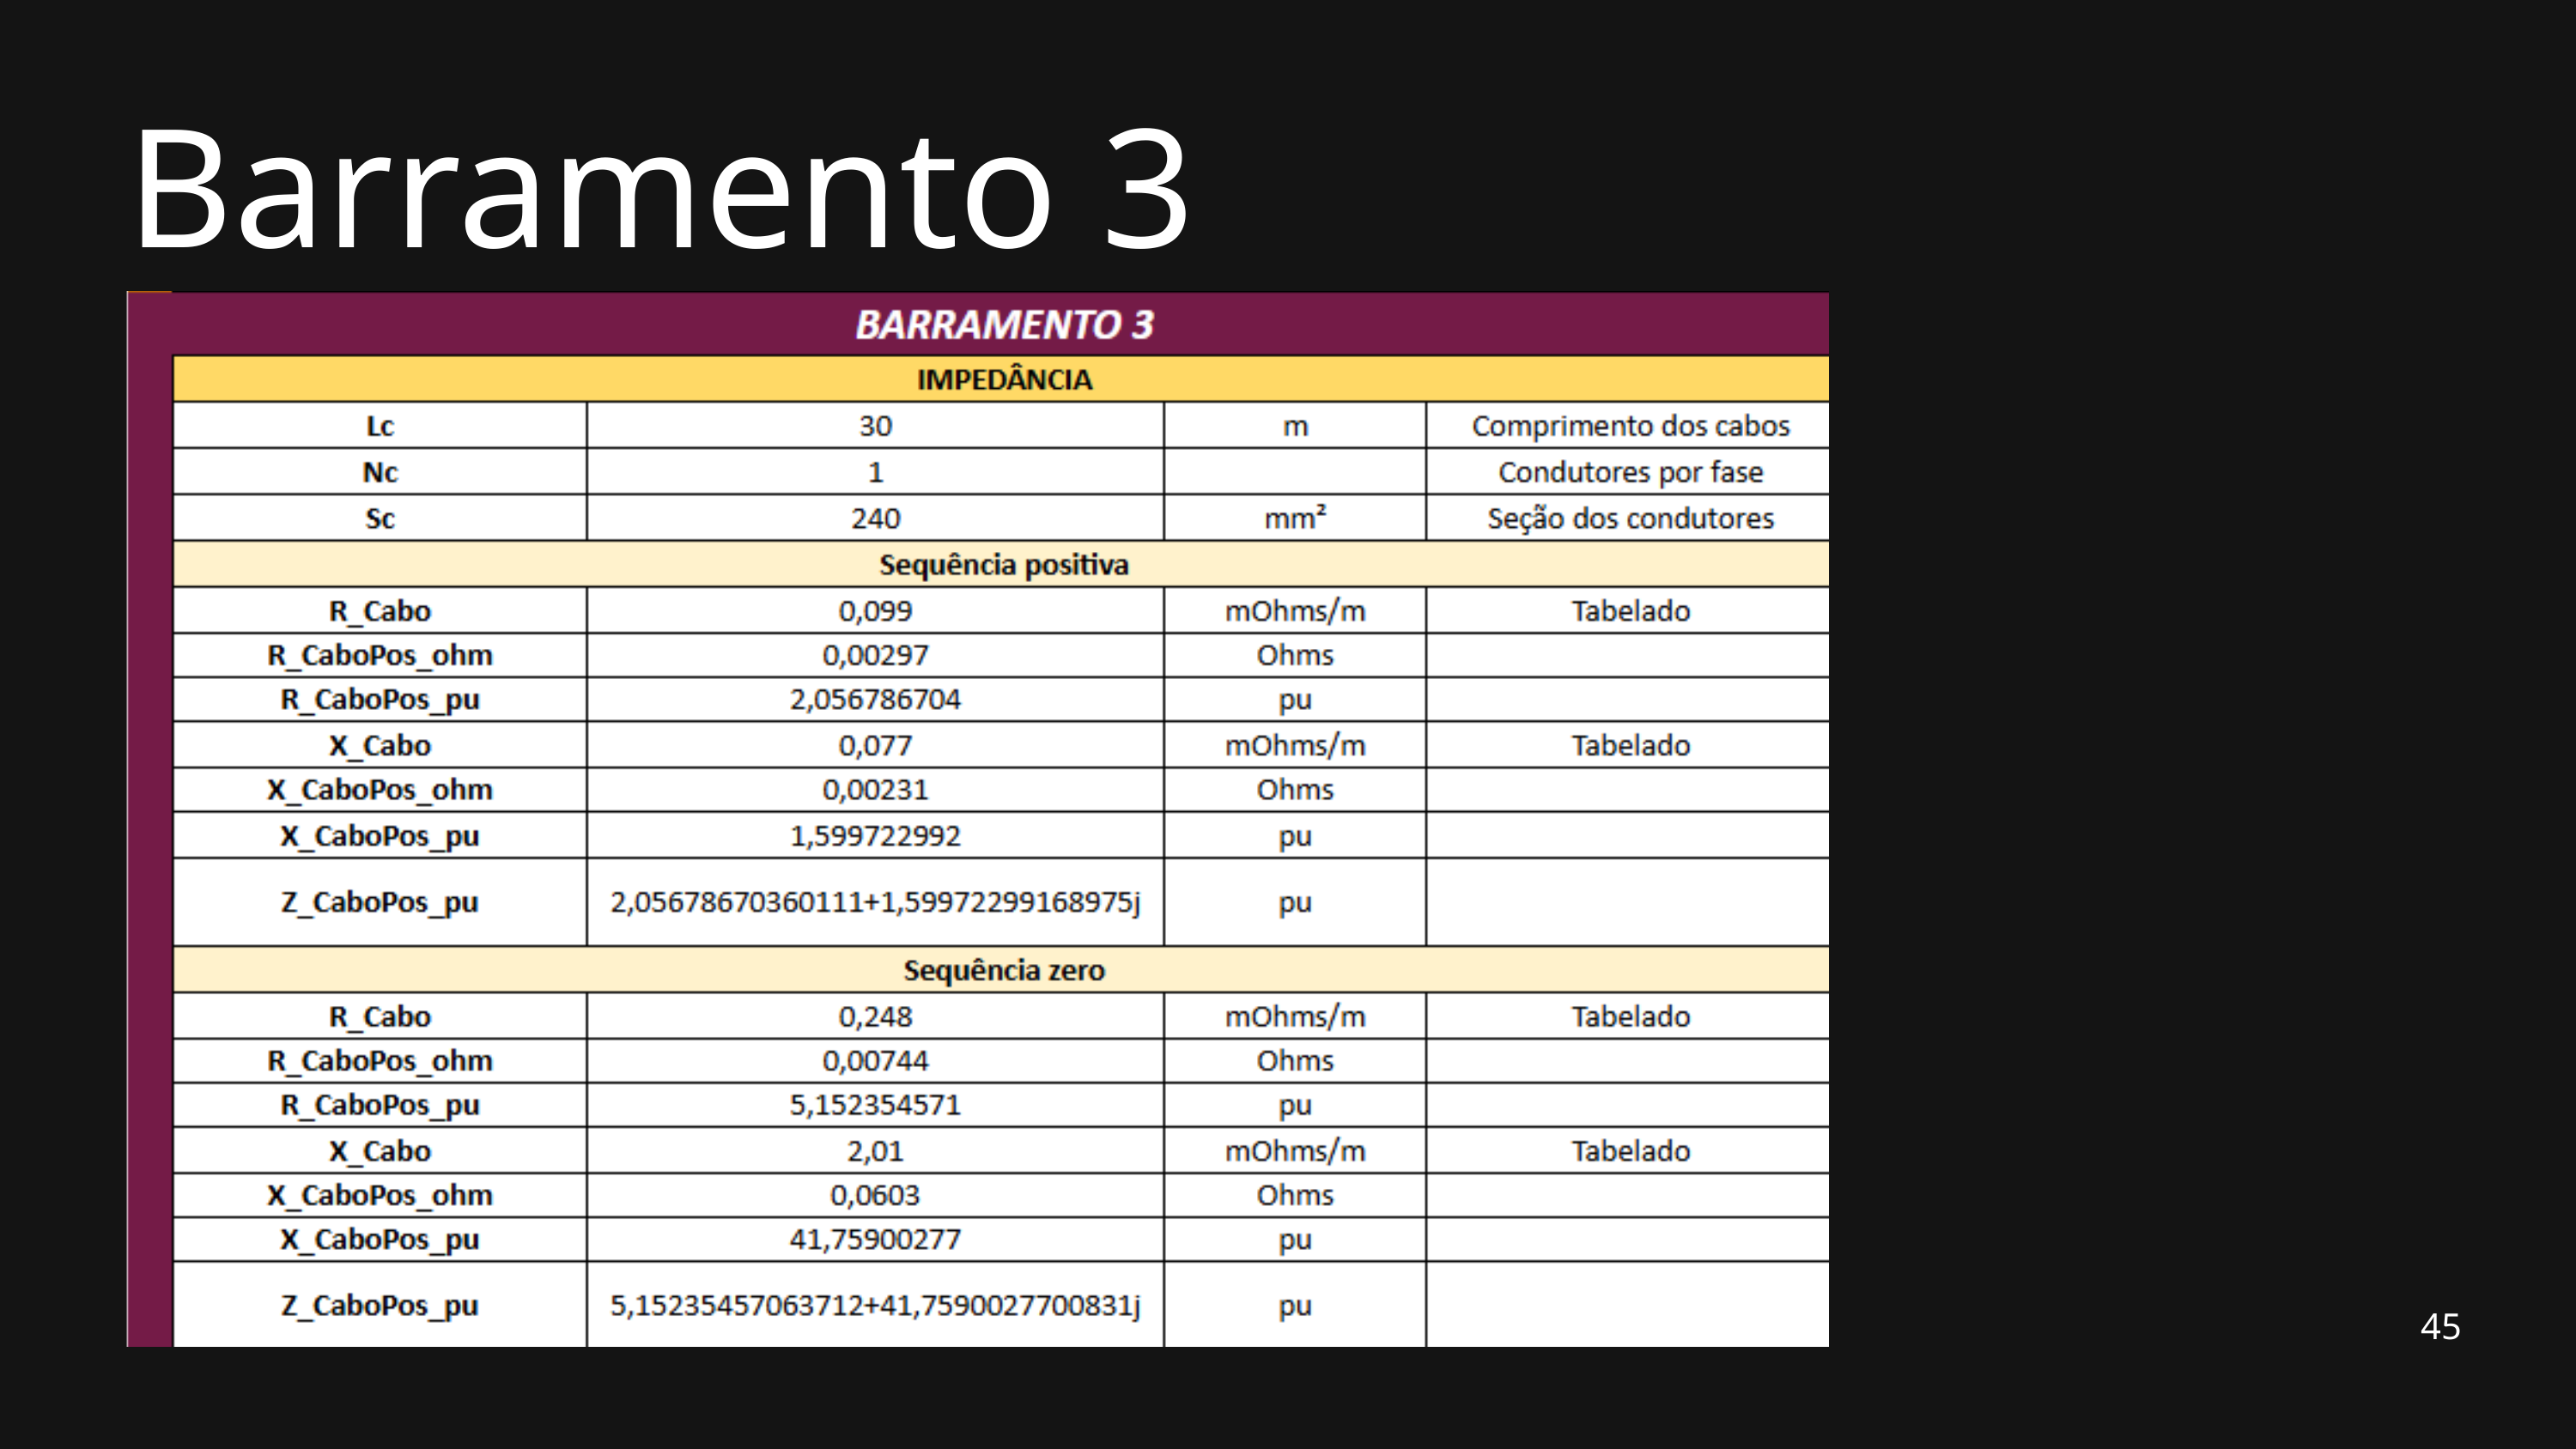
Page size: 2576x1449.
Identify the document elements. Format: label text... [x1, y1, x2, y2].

text_box [126, 291, 1829, 1347]
text_box 45 [2421, 1296, 2463, 1348]
text_box Barramento 3 [126, 50, 1901, 281]
